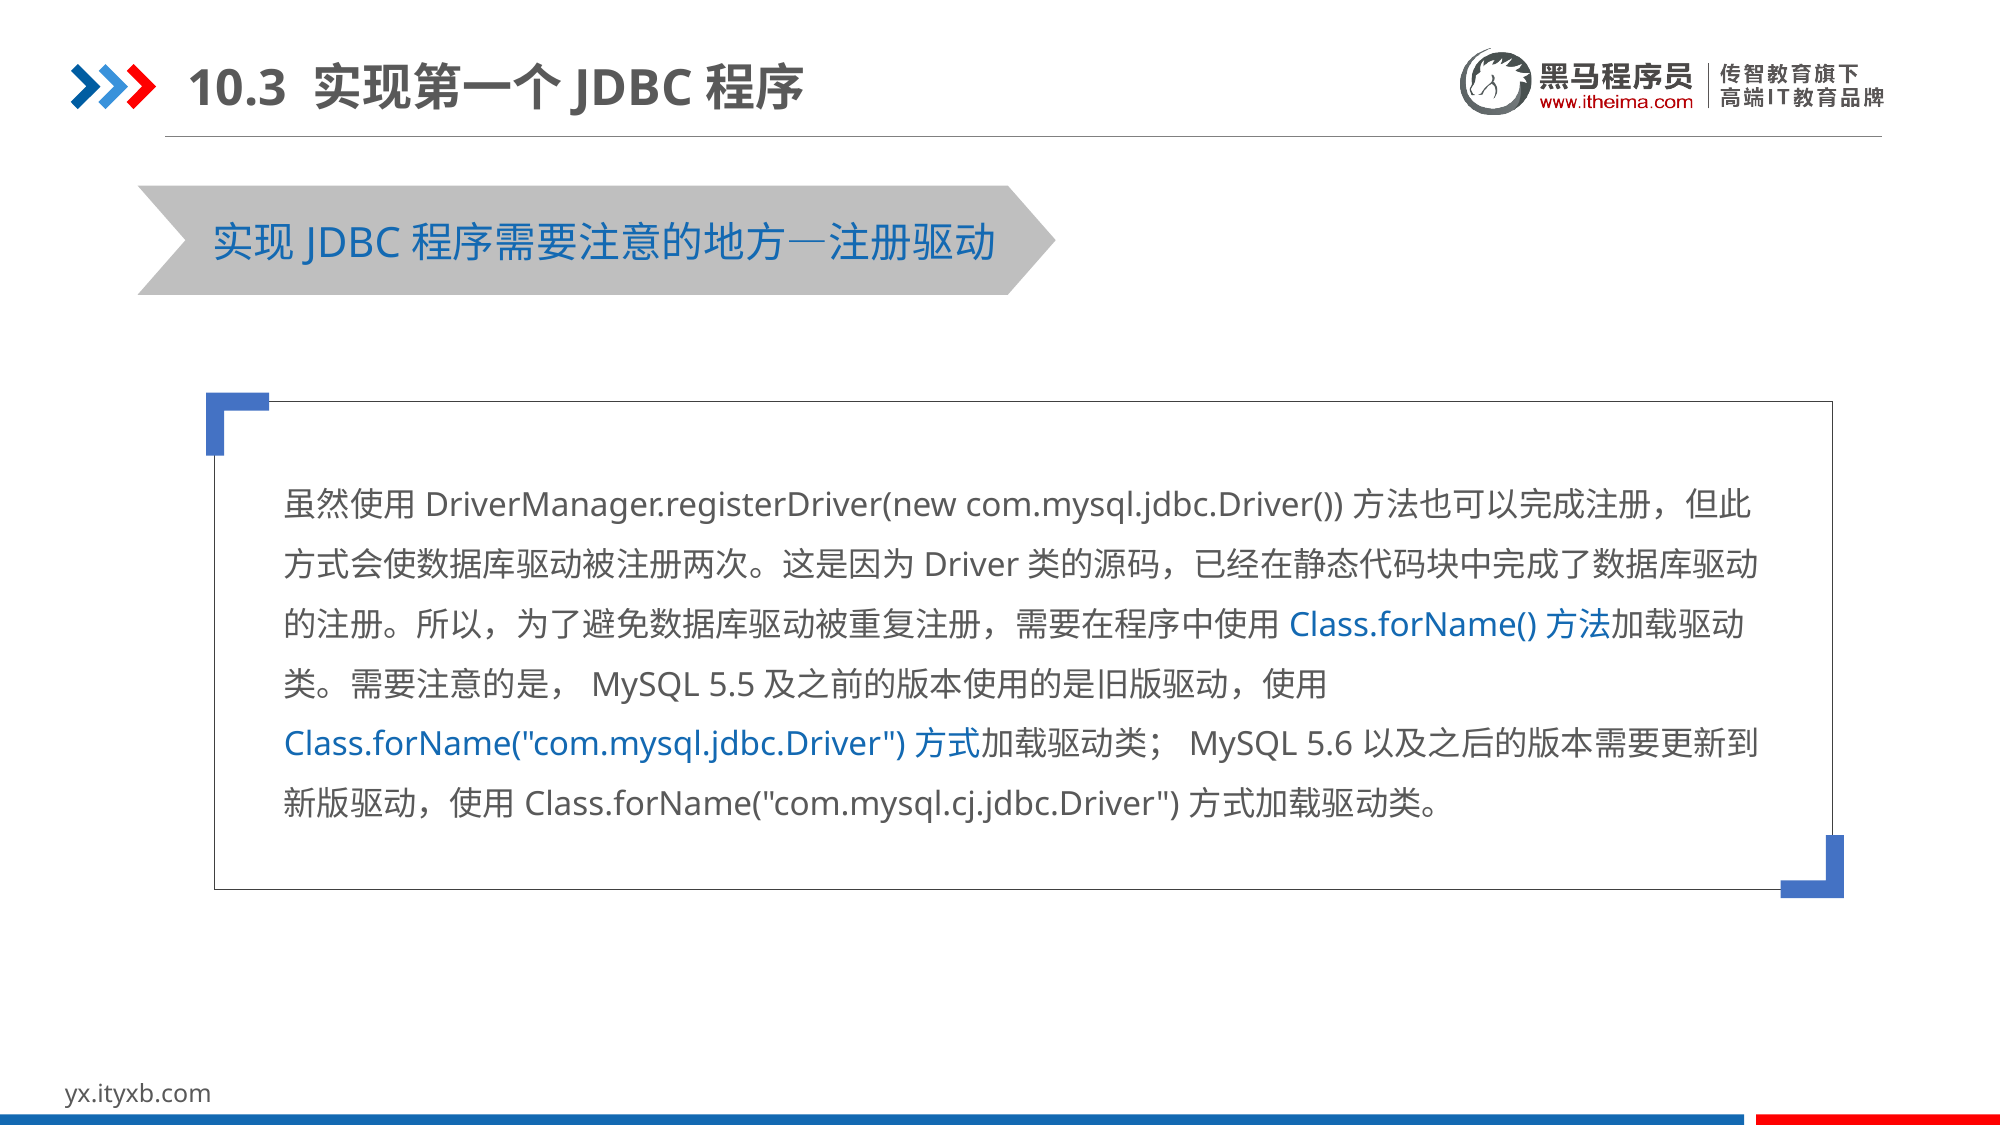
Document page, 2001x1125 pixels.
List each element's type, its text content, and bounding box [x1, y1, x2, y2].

text_box [213, 400, 1834, 890]
text_box [205, 392, 270, 457]
picture [1460, 48, 1887, 115]
text_box 实现JDBC程序需要注意的地方—注册驱动 [197, 208, 1011, 274]
text_box [1780, 834, 1845, 899]
text_box 10.3 实现第一个JDBC程序 [187, 43, 827, 127]
text_box [137, 185, 1056, 295]
